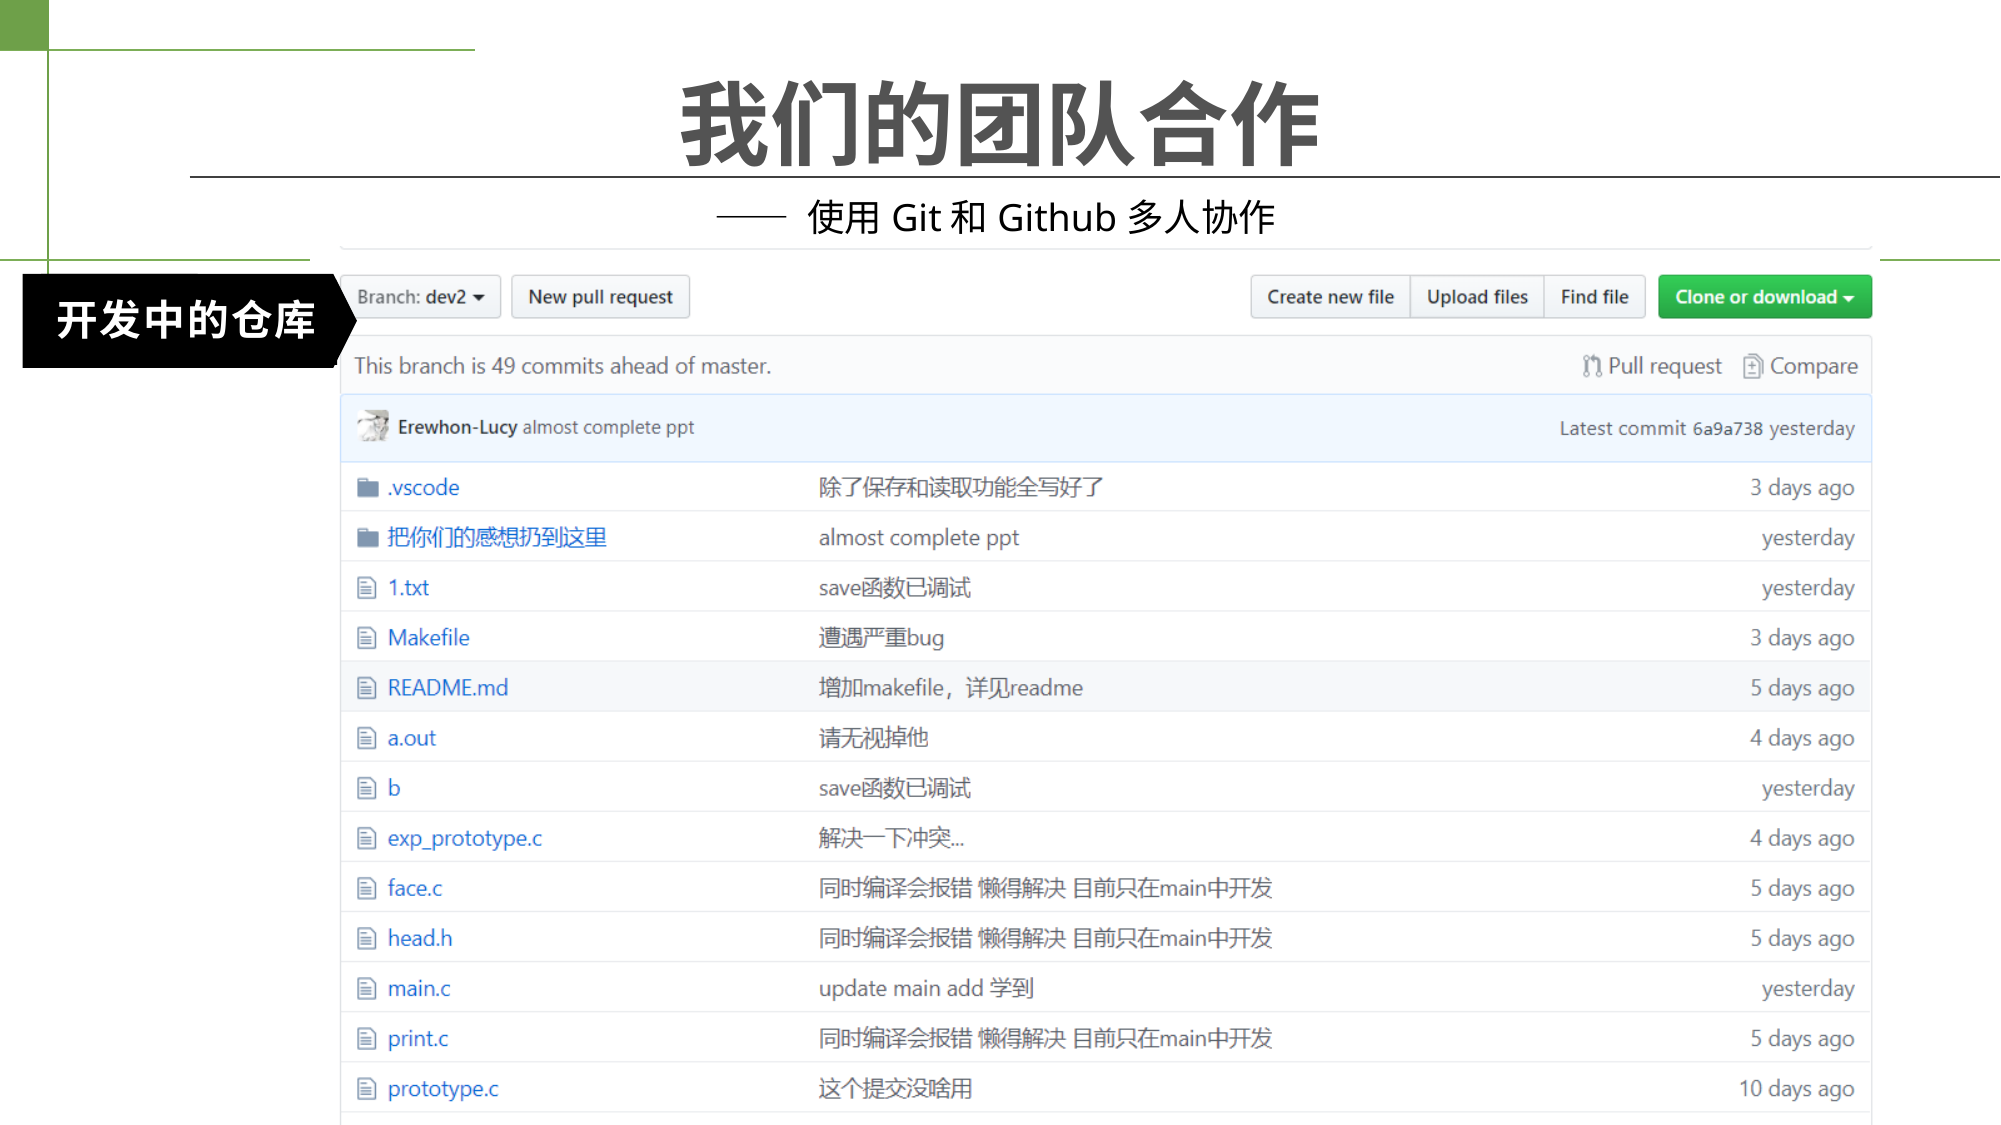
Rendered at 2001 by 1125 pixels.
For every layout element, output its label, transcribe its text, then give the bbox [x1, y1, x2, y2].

text_box [0, 0, 47, 49]
picture [310, 246, 1880, 1125]
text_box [22, 273, 357, 368]
text_box 我们的团队合作 [664, 178, 1336, 185]
text_box 我们的团队合作 [664, 59, 1336, 176]
text_box —— 使用Git和Github多人协作 [700, 186, 1291, 246]
